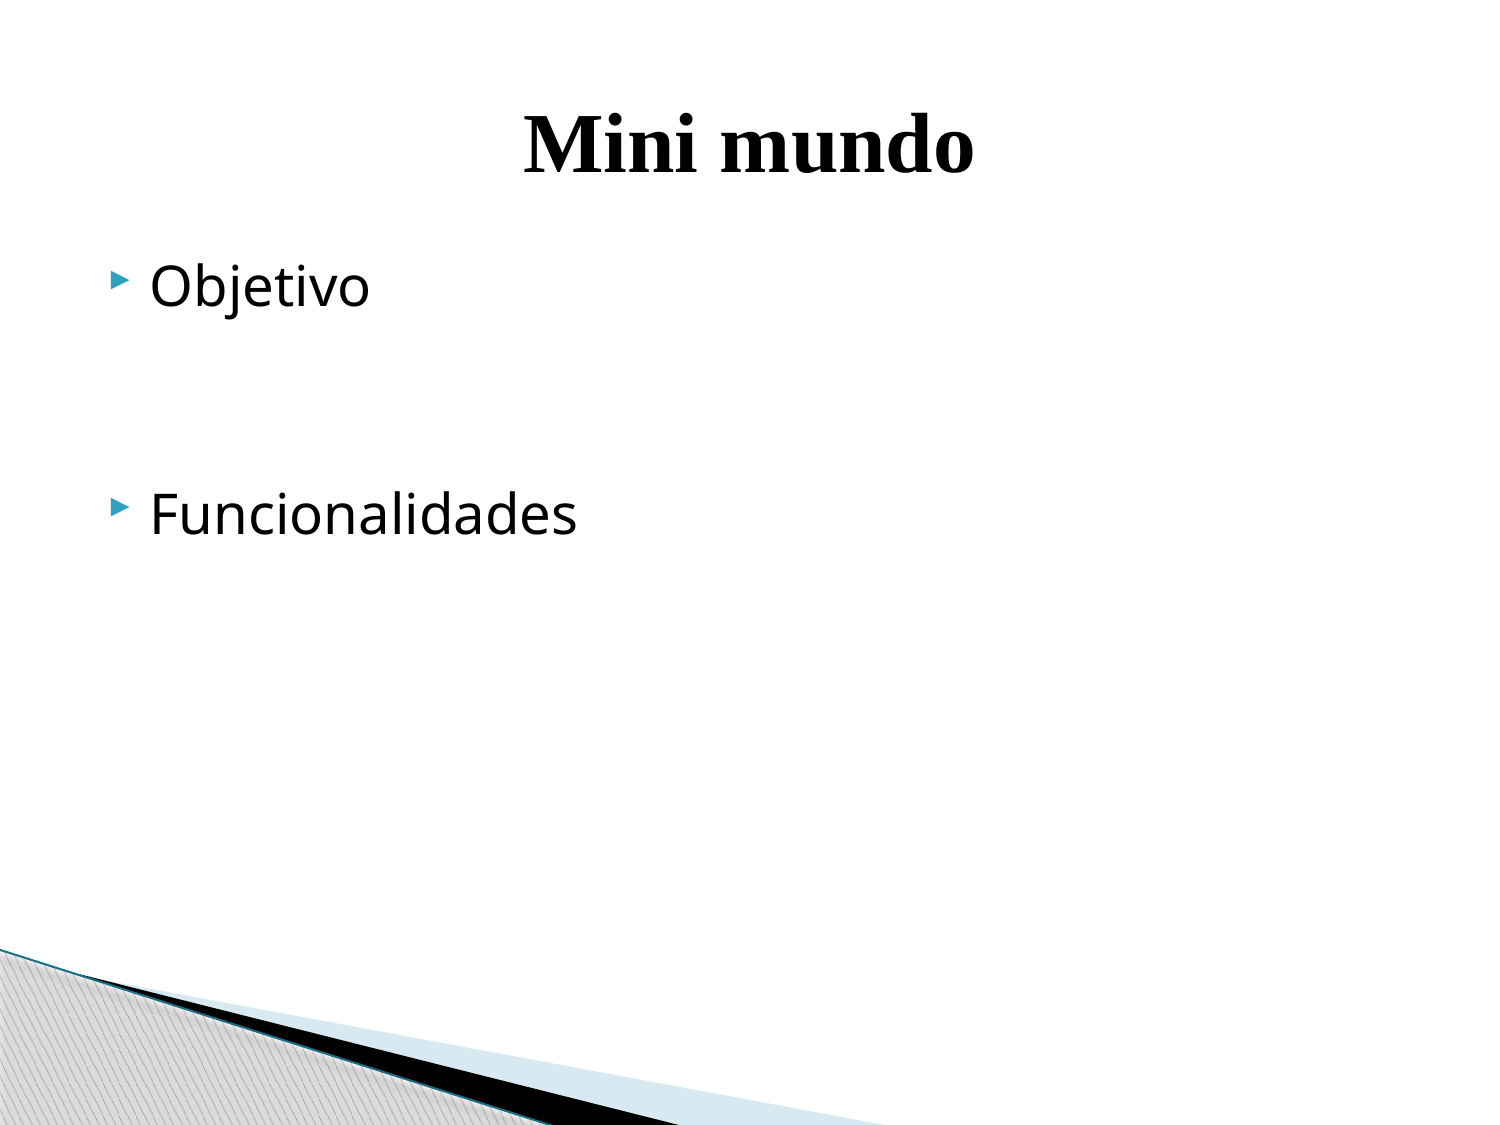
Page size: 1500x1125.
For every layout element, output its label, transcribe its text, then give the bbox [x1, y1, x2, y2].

title Mini mundo [75, 45, 1425, 233]
list Objetivo Funcionalidades [75, 243, 1425, 986]
